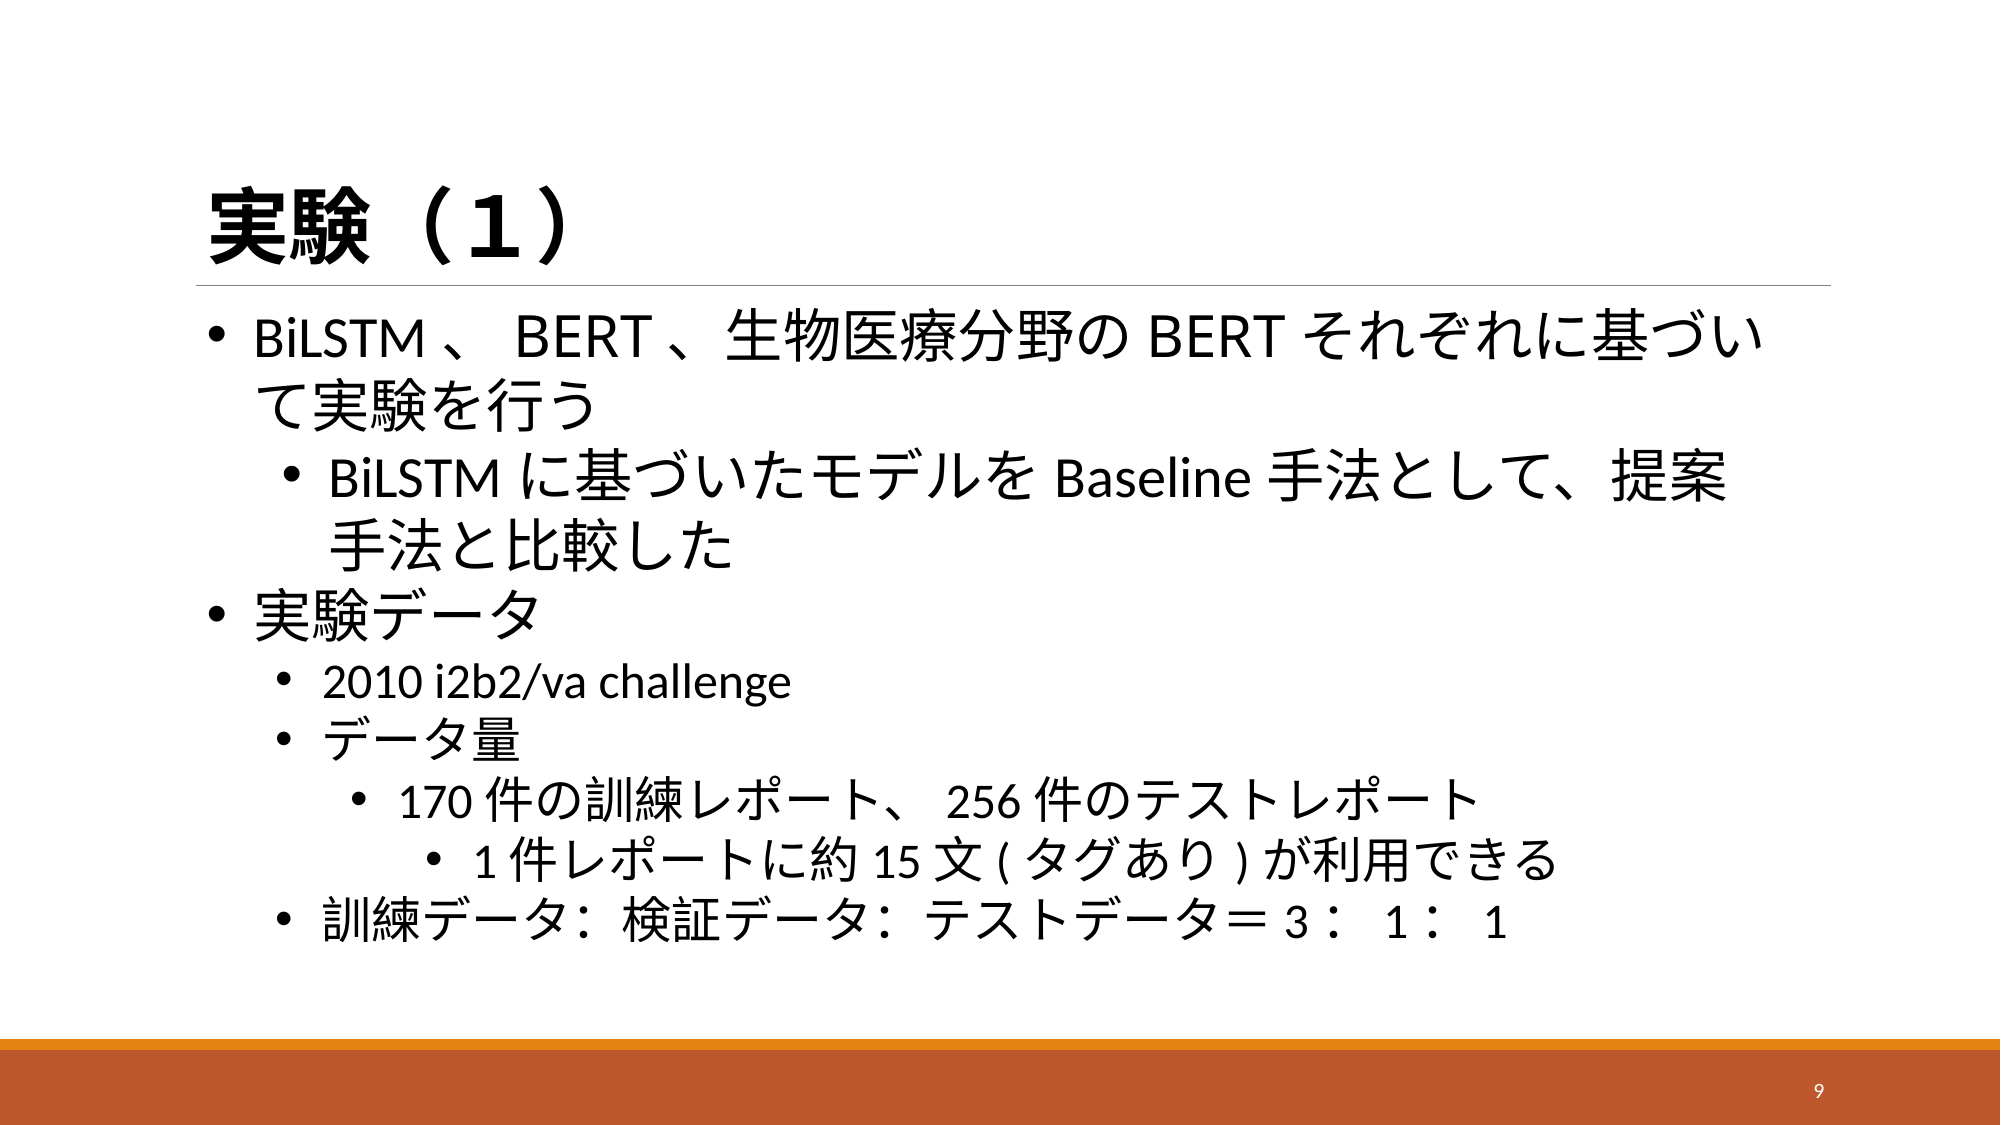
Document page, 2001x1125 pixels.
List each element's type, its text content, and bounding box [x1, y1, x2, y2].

text_box BiLSTM、BERT、生物医療分野のBERTそれぞれに基づいて実験を行う BiLSTMに基づいたモデルをBaseline手法として、提案手法と比較した 実験データ 2010 i2b2/va challenge データ量 170件の訓練レポート、256件のテストレポート 1件レポートに約15文(タグあり)が利用できる 訓練データ：検証データ：テストデータ＝3：1：1 [191, 291, 1784, 1017]
slide_number 9 [1624, 1059, 1840, 1120]
title 実験（１） [191, 157, 1842, 283]
